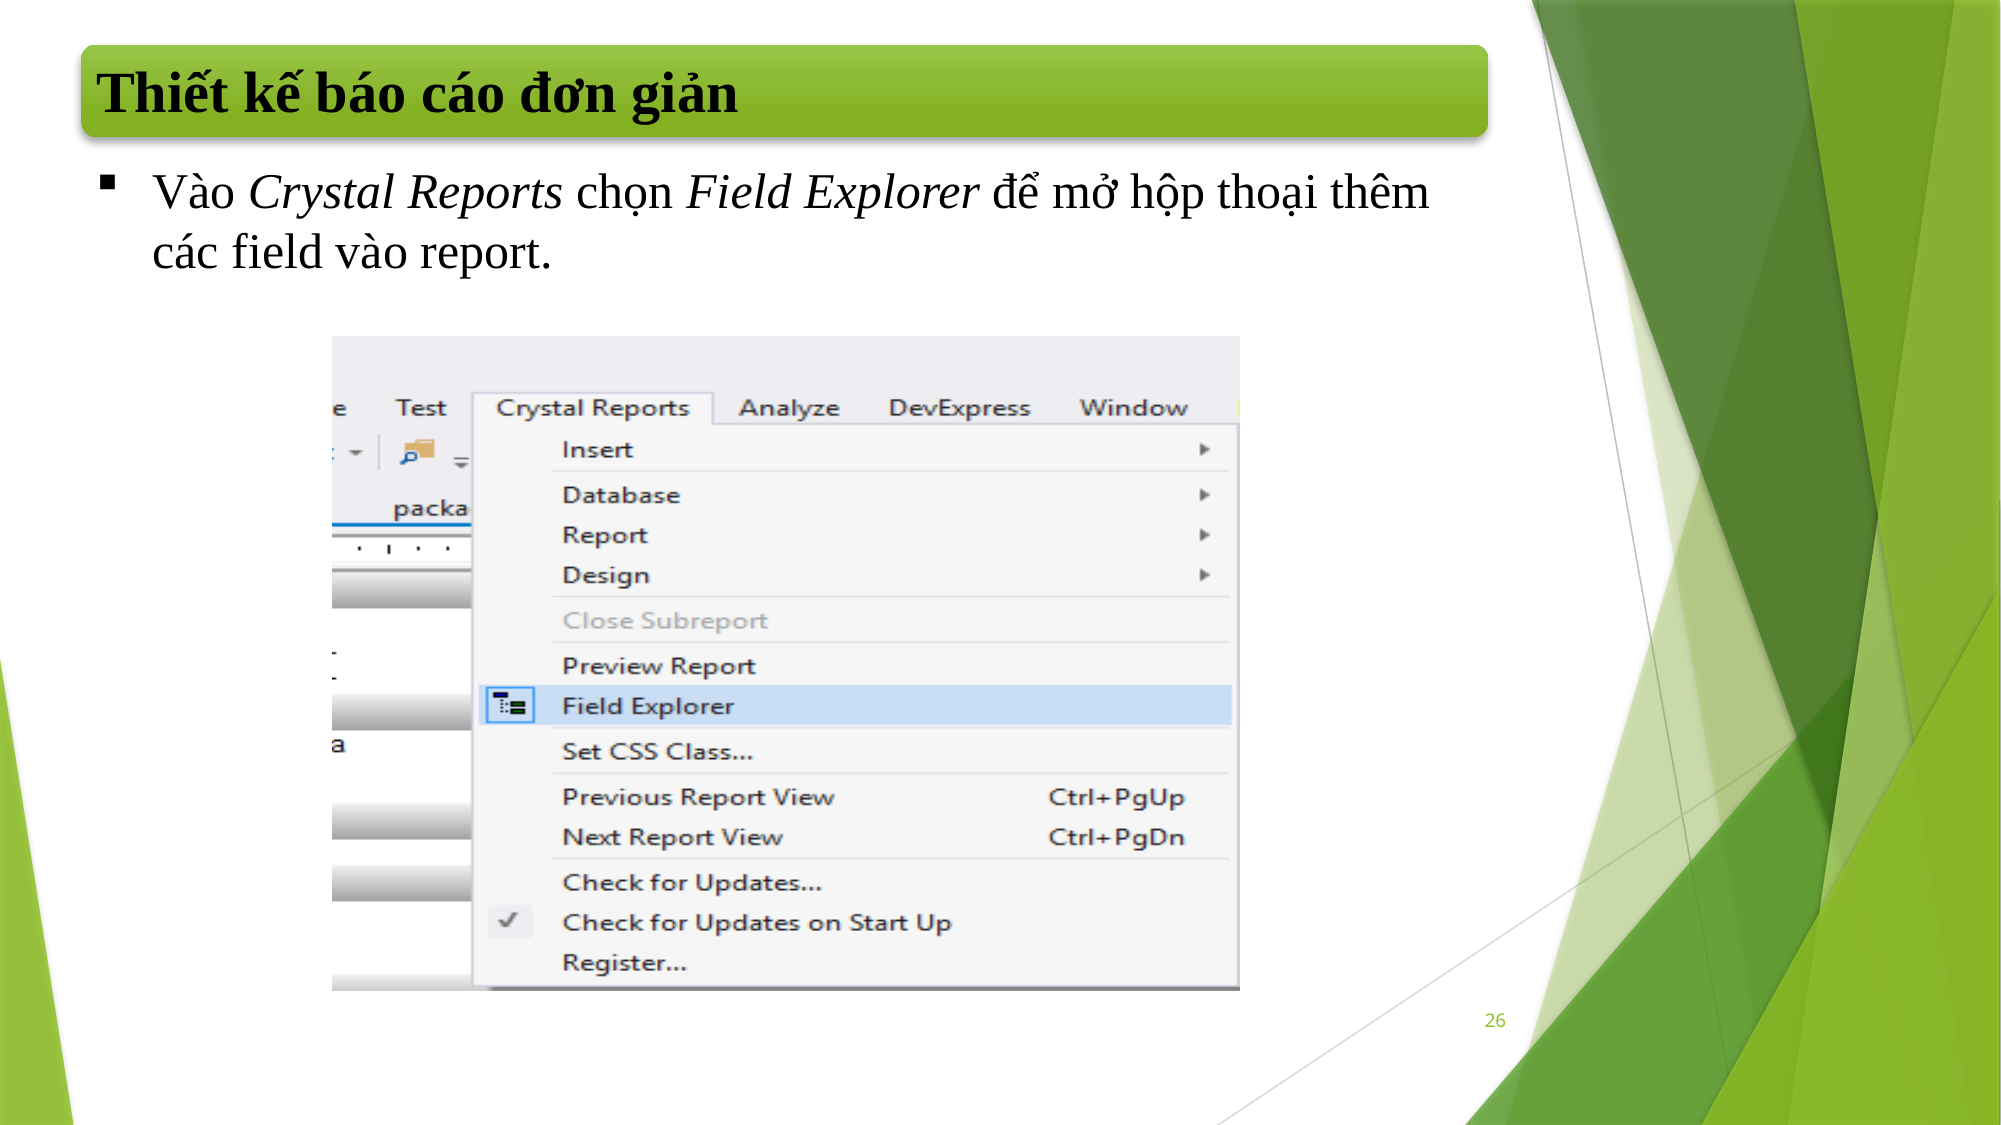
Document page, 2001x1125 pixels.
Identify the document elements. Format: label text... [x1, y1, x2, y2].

picture [332, 335, 1240, 992]
text_box Thiết kế báo cáo đơn giản [81, 46, 1105, 131]
slide_number 26 [1409, 991, 1522, 1051]
text_box Vào Crystal Reports chọn Field Explorer để mở hộp thoại thêm các field vào report. [81, 151, 1489, 287]
text_box [84, 44, 1489, 138]
